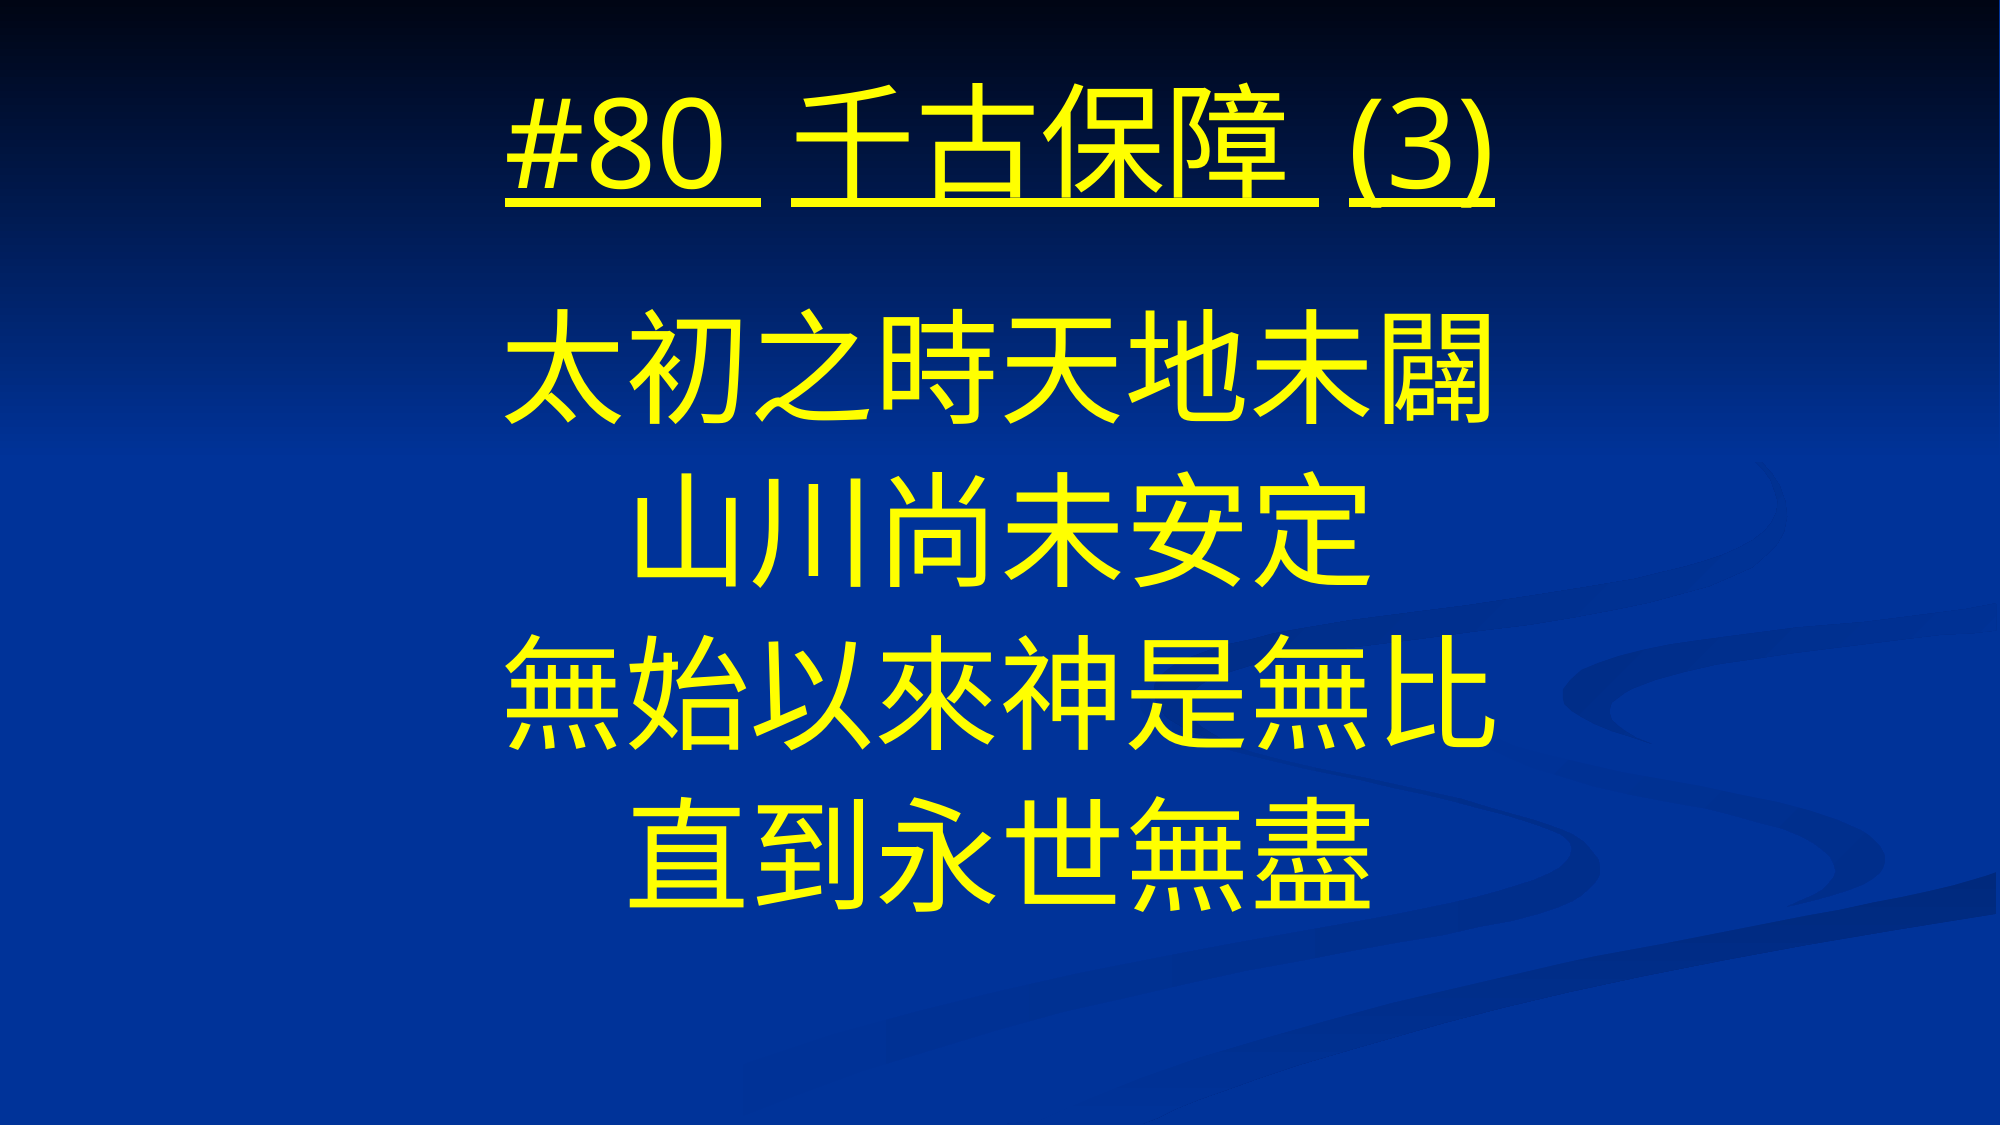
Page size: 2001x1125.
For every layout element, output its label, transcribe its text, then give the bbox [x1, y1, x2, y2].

list 太初之時天地未闢 山川尚未安定 無始以來神是無比 直到永世無盡 [54, 282, 1945, 1025]
title #80 千古保障 (3) [99, 45, 1900, 233]
